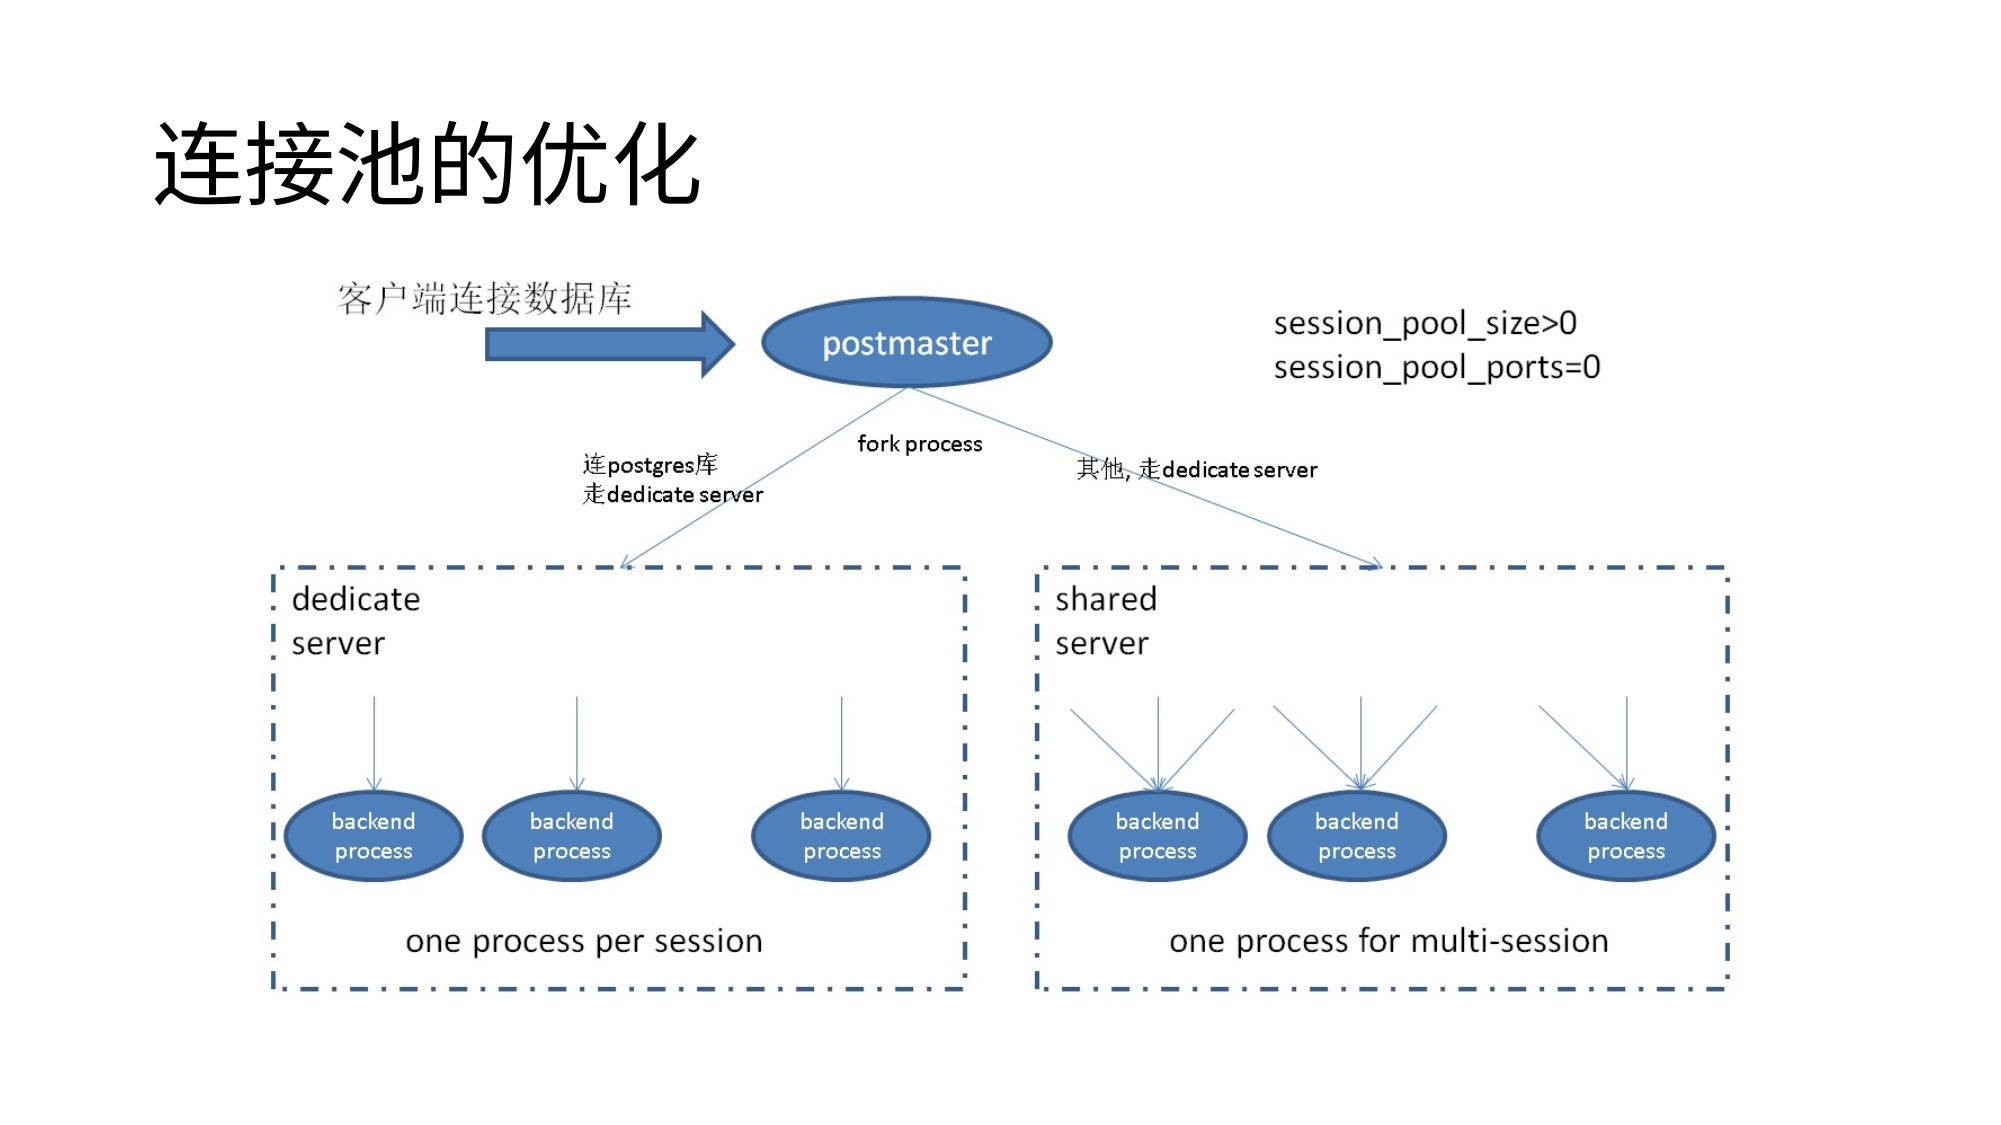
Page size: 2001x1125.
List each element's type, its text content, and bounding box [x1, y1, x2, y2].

title 连接池的优化 [137, 59, 1863, 278]
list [260, 262, 1739, 1005]
